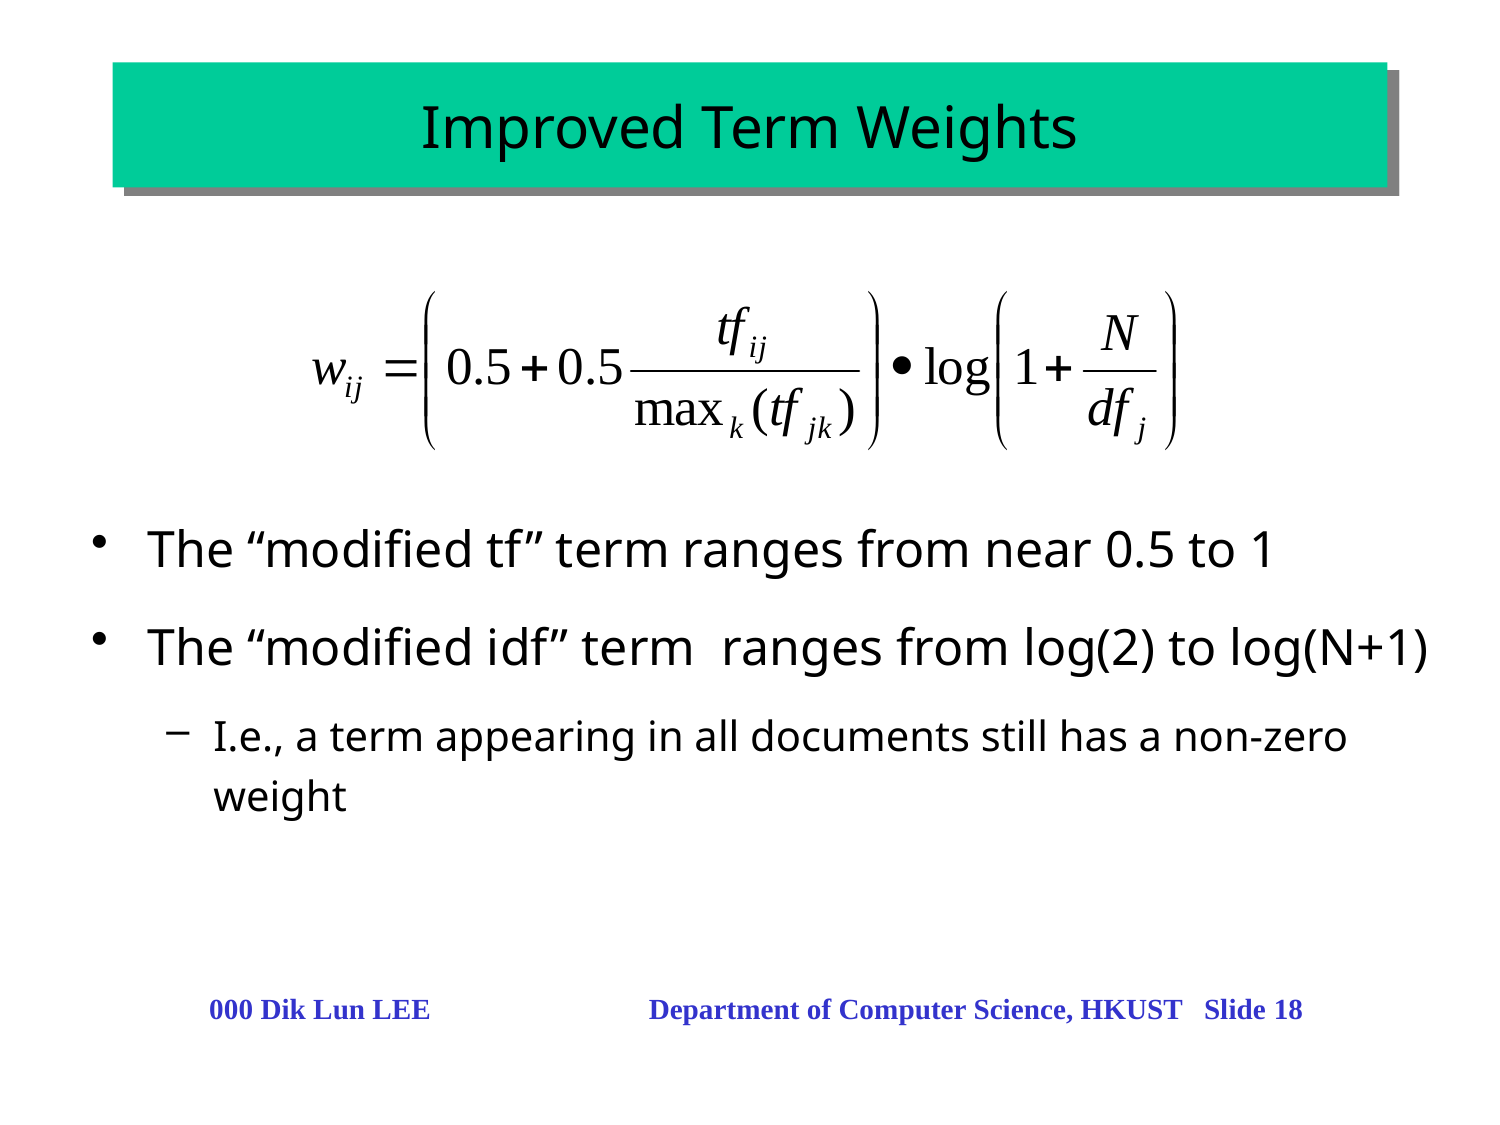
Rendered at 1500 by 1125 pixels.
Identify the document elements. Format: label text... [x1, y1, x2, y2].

title Improved Term Weights [112, 62, 1388, 188]
footer 000 Dik Lun LEE Department of Computer Science, HKUST Slide 18 [75, 982, 1438, 1058]
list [302, 282, 1192, 460]
list The “modified tf” term ranges from near 0.5 to 1 The “modified idf” term ranges from log(2) to log(N+1) I.e., a term appearing in all documents still has a non-zero weight [76, 498, 1466, 835]
